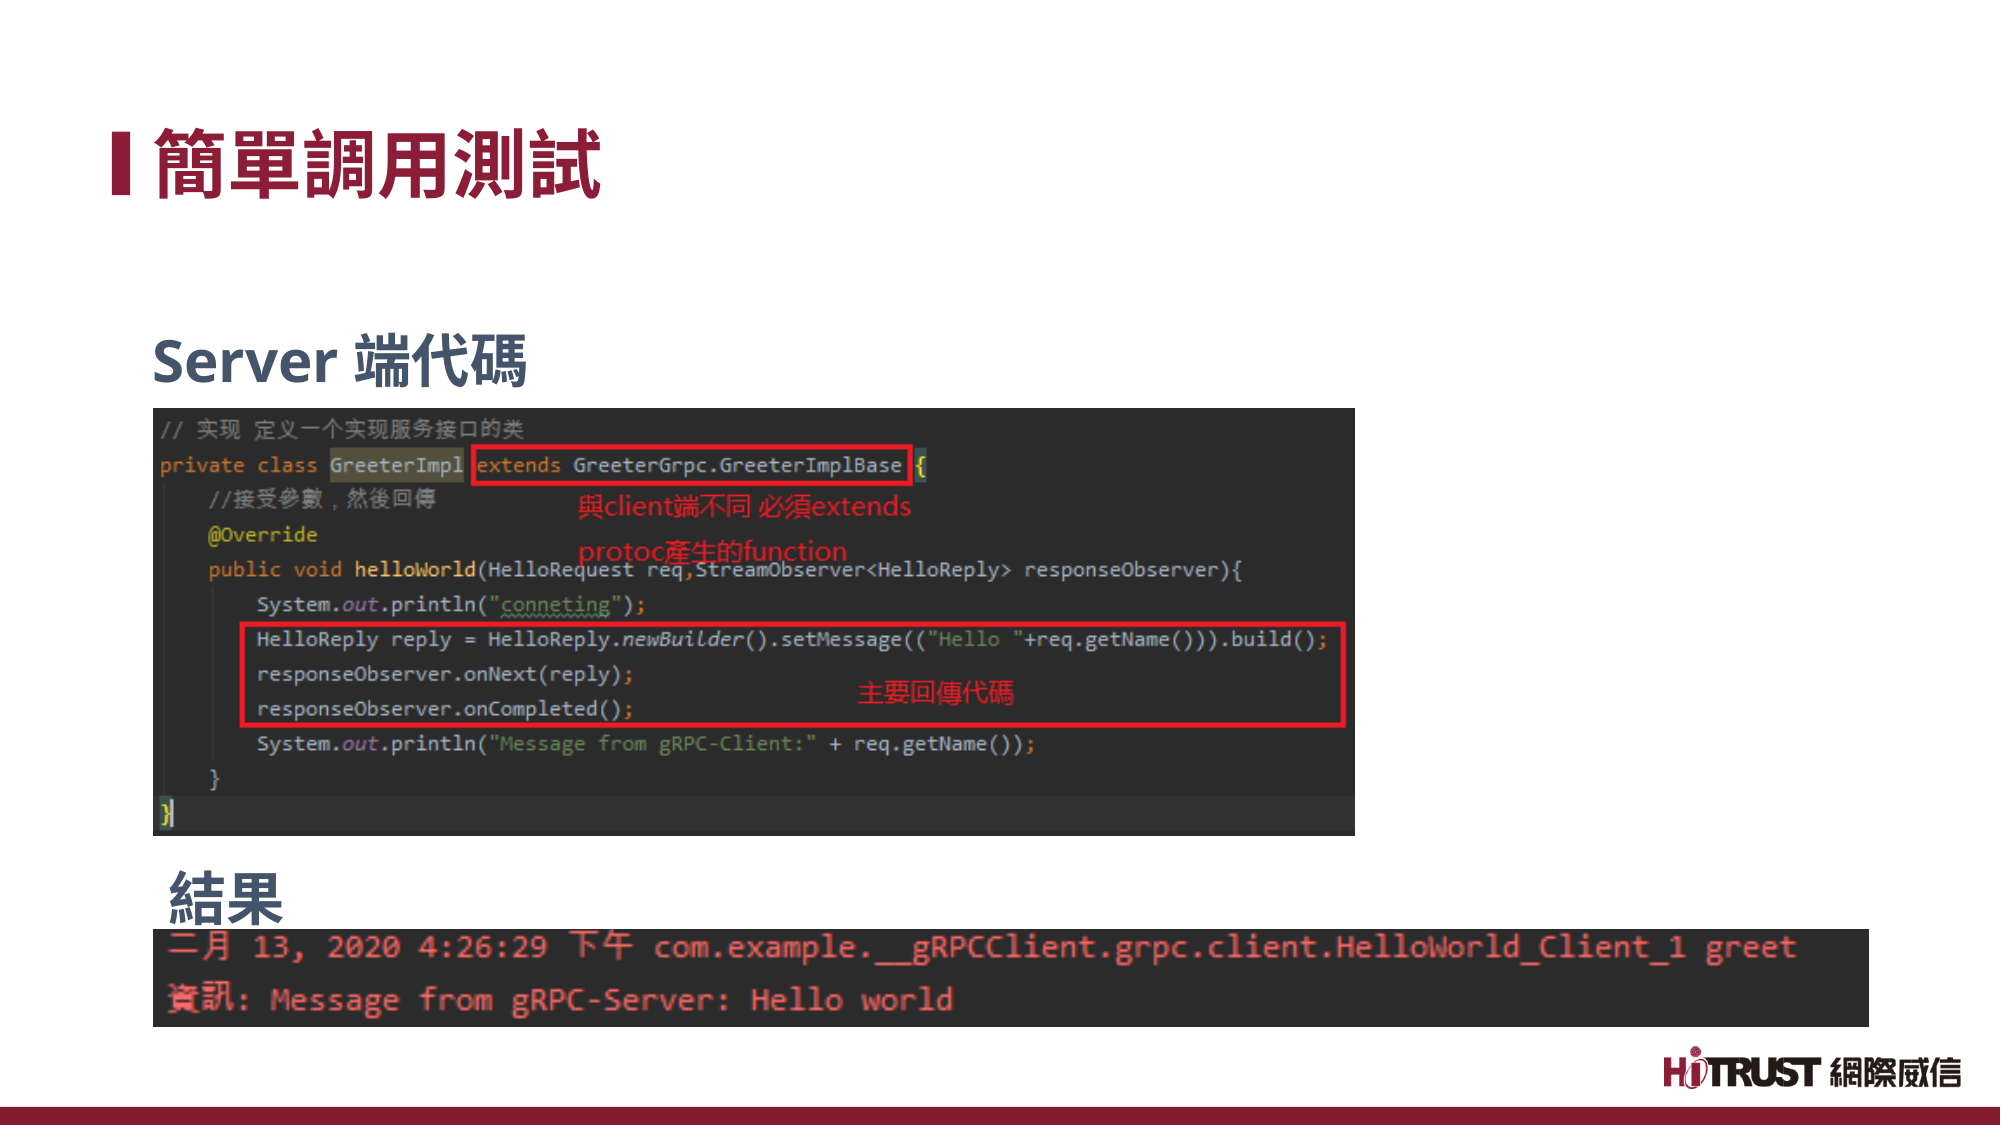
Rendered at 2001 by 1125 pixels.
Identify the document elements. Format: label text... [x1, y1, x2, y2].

picture [1664, 1046, 1961, 1089]
list Server端代碼 [137, 316, 1863, 1014]
picture [153, 929, 1869, 1028]
text_box 結果 [153, 855, 301, 929]
picture [153, 408, 1355, 836]
title 簡單調用測試 [137, 59, 1863, 278]
